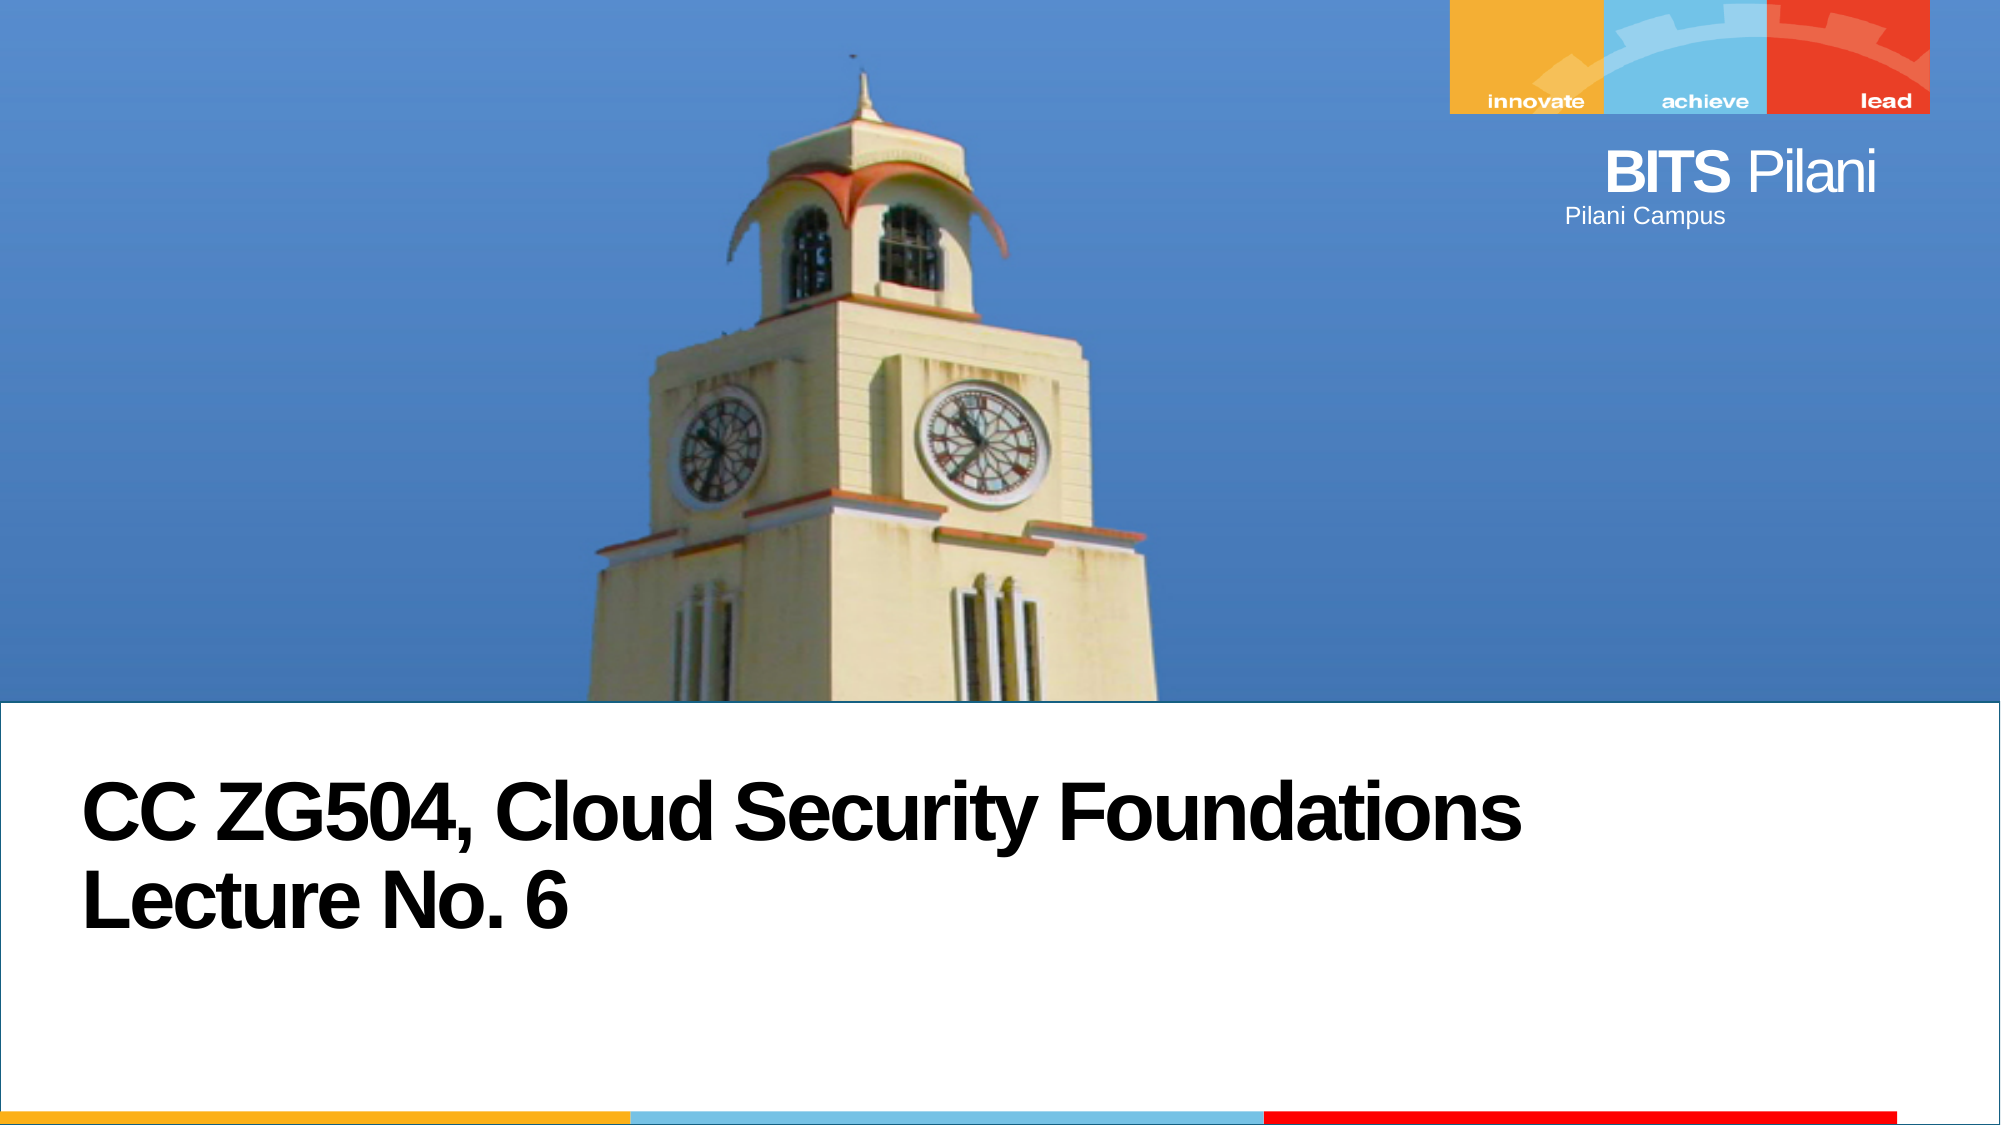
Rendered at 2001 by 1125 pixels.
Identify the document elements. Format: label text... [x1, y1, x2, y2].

picture [0, 0, 2000, 701]
list CC ZG504, Cloud Security Foundations Lecture No. 6 [66, 762, 1917, 1025]
